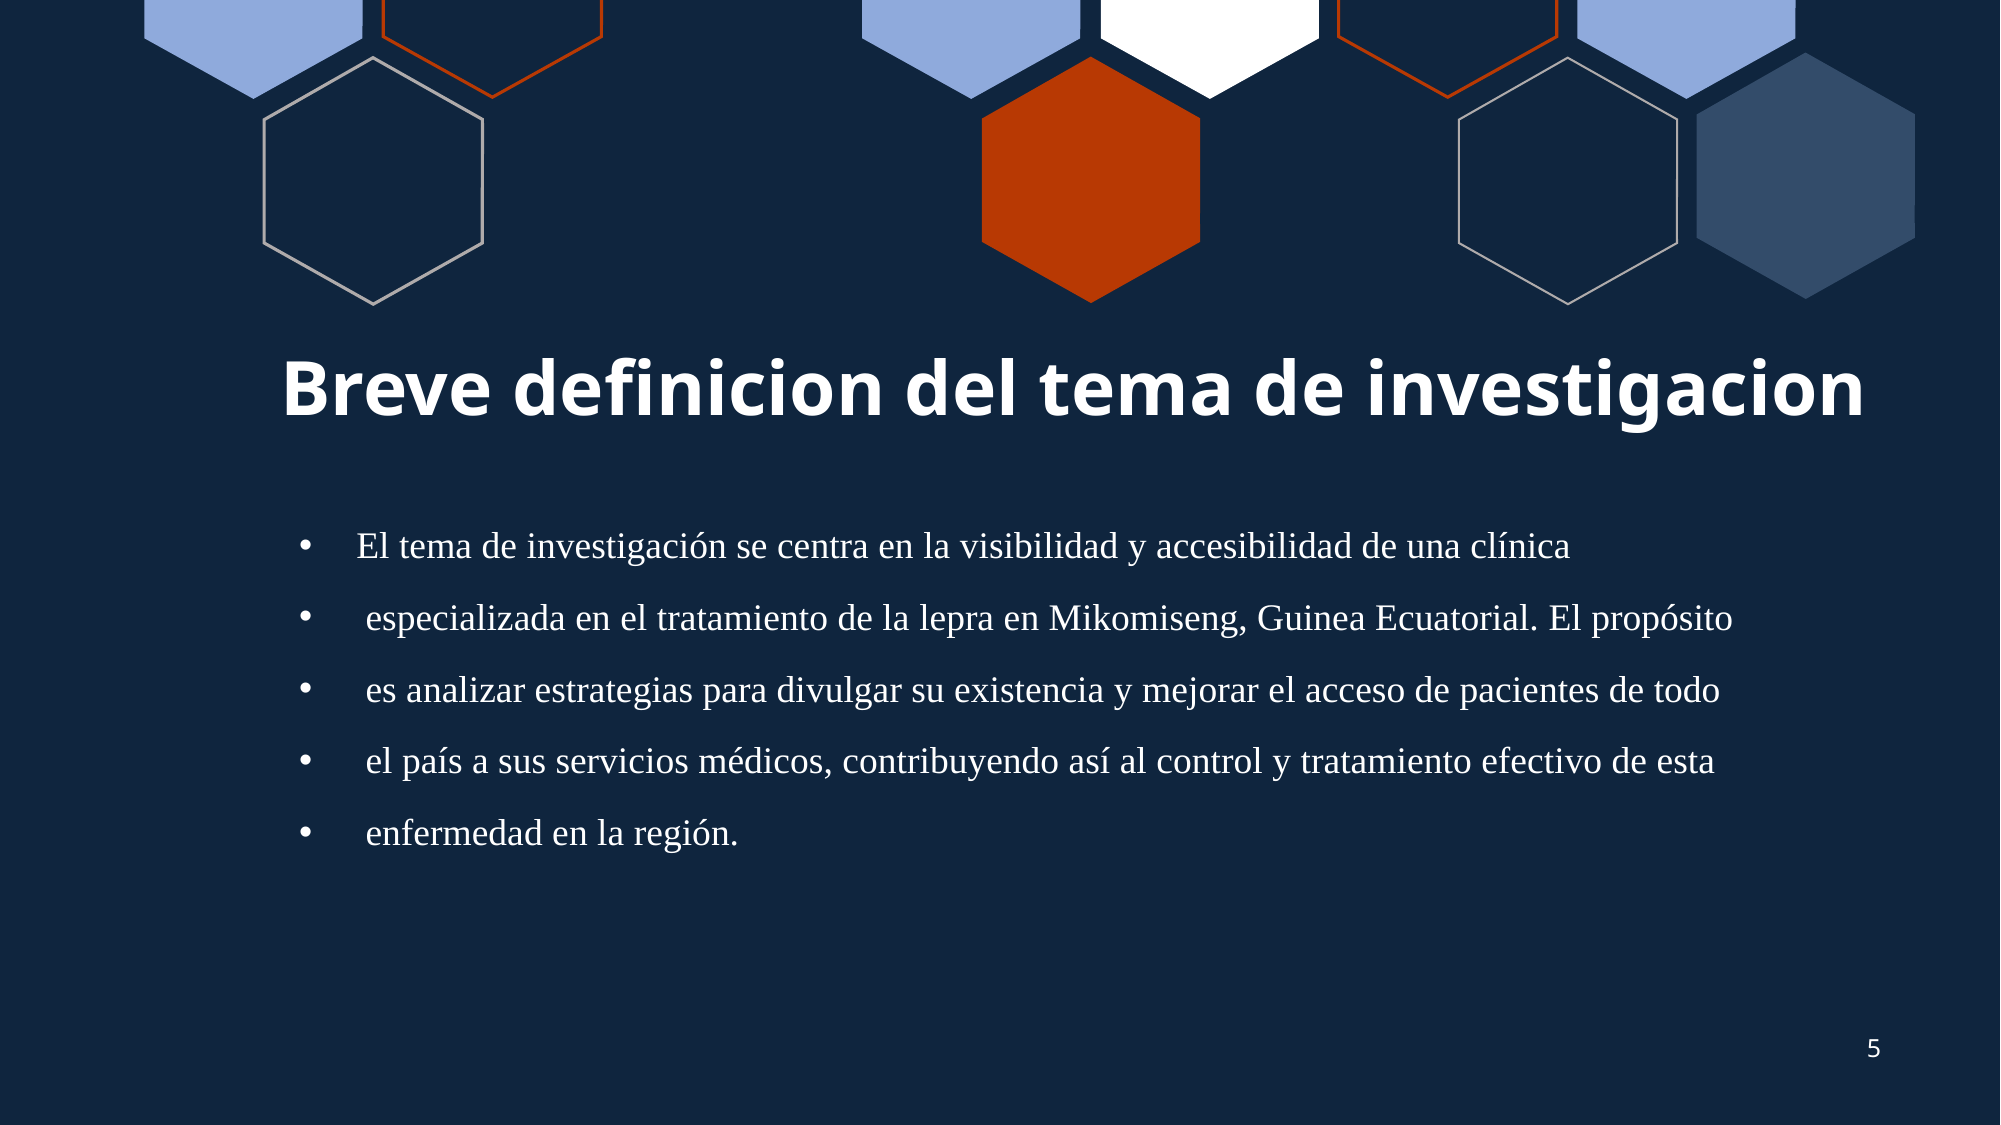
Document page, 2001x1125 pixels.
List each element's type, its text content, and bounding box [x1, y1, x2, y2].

slide_number 5 [1836, 1020, 1912, 1080]
title Breve definicion del tema de investigacion [265, 343, 2000, 500]
list El tema de investigación se centra en la visibilidad y accesibilidad de una clínica especializada en el tratamiento de la lepra en Mikomiseng, Guinea Ecuatorial. El propósito es analizar estrategias para divulgar su existencia y mejorar el acceso de pacientes de todo el país a sus servicios médicos, contribuyendo así al control y tratamiento efectivo de esta enfermedad en la región. [284, 518, 1758, 937]
